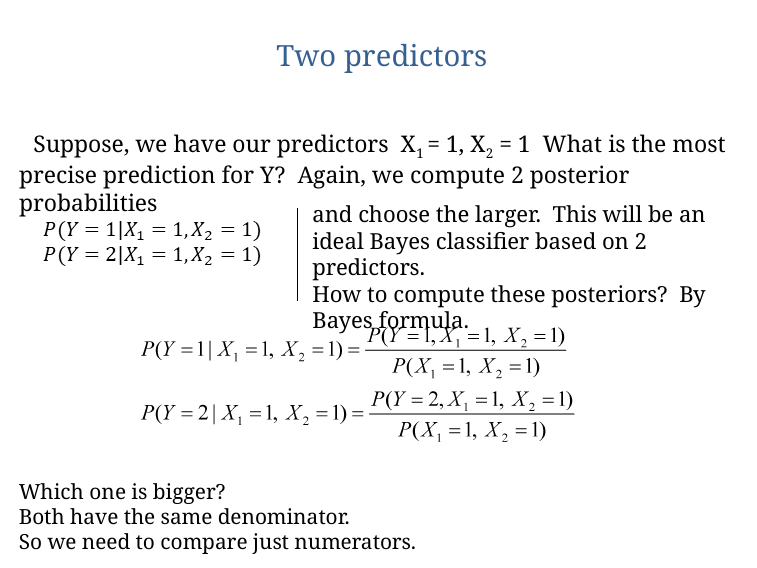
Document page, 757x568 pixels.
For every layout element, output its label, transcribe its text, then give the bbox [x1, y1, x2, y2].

text_box Which one is bigger? Both have the same denominator. So we need to compare just numerators. [3, 471, 591, 562]
text_box [28, 208, 296, 290]
picture [133, 319, 579, 447]
text_box and choose the larger. This will be an ideal Bayes classifier based on 2 predictors. How to compute these posteriors? By Bayes formula. [297, 193, 748, 341]
list Suppose, we have our predictors X1 = 1, X2 = 1 What is the most precise prediction for Y? Again, we compute 2 posterior probabilities [19, 129, 744, 445]
title Two predictors [3, 37, 757, 133]
